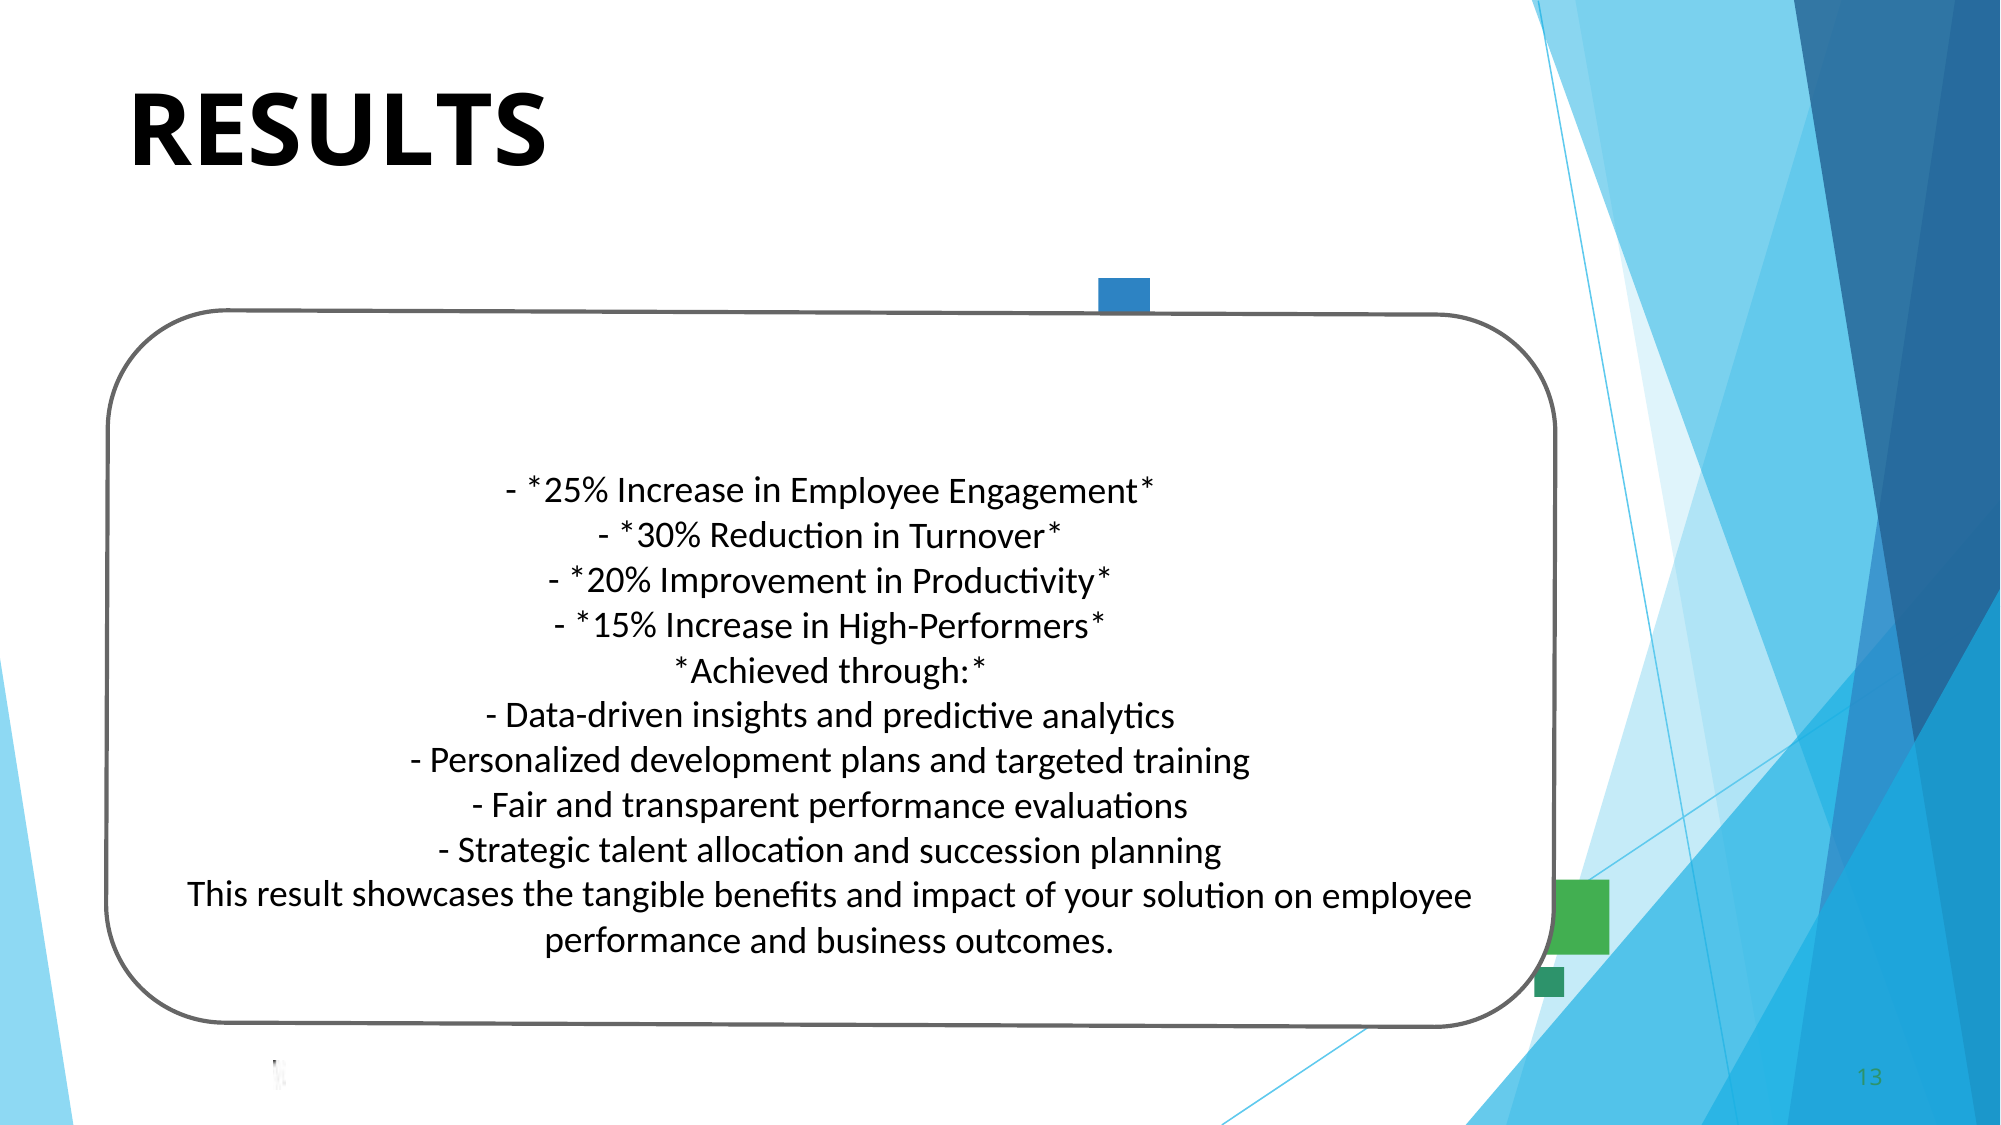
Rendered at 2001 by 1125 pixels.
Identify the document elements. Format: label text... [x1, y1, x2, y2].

text_box 11 [1849, 1061, 1888, 1095]
text_box [1098, 278, 1150, 313]
title RESULTS [123, 63, 666, 254]
text_box [1545, 879, 1610, 955]
picture [273, 1060, 287, 1091]
text_box [1534, 967, 1565, 997]
text_box - *25% Increase in Employee Engagement* - *30% Reduction in Turnover* - *20% Improvement in Productivity* - *15% Increase in High-Performers* *Achieved through:* - Data-driven insights and predictive analytics - Personalized development plans and targeted training - Fair and transparent performance evaluations - Strategic talent allocation and succession planning This result showcases the tangible benefits and impact of your solution on employee performance and business outcomes. [106, 310, 1556, 1027]
